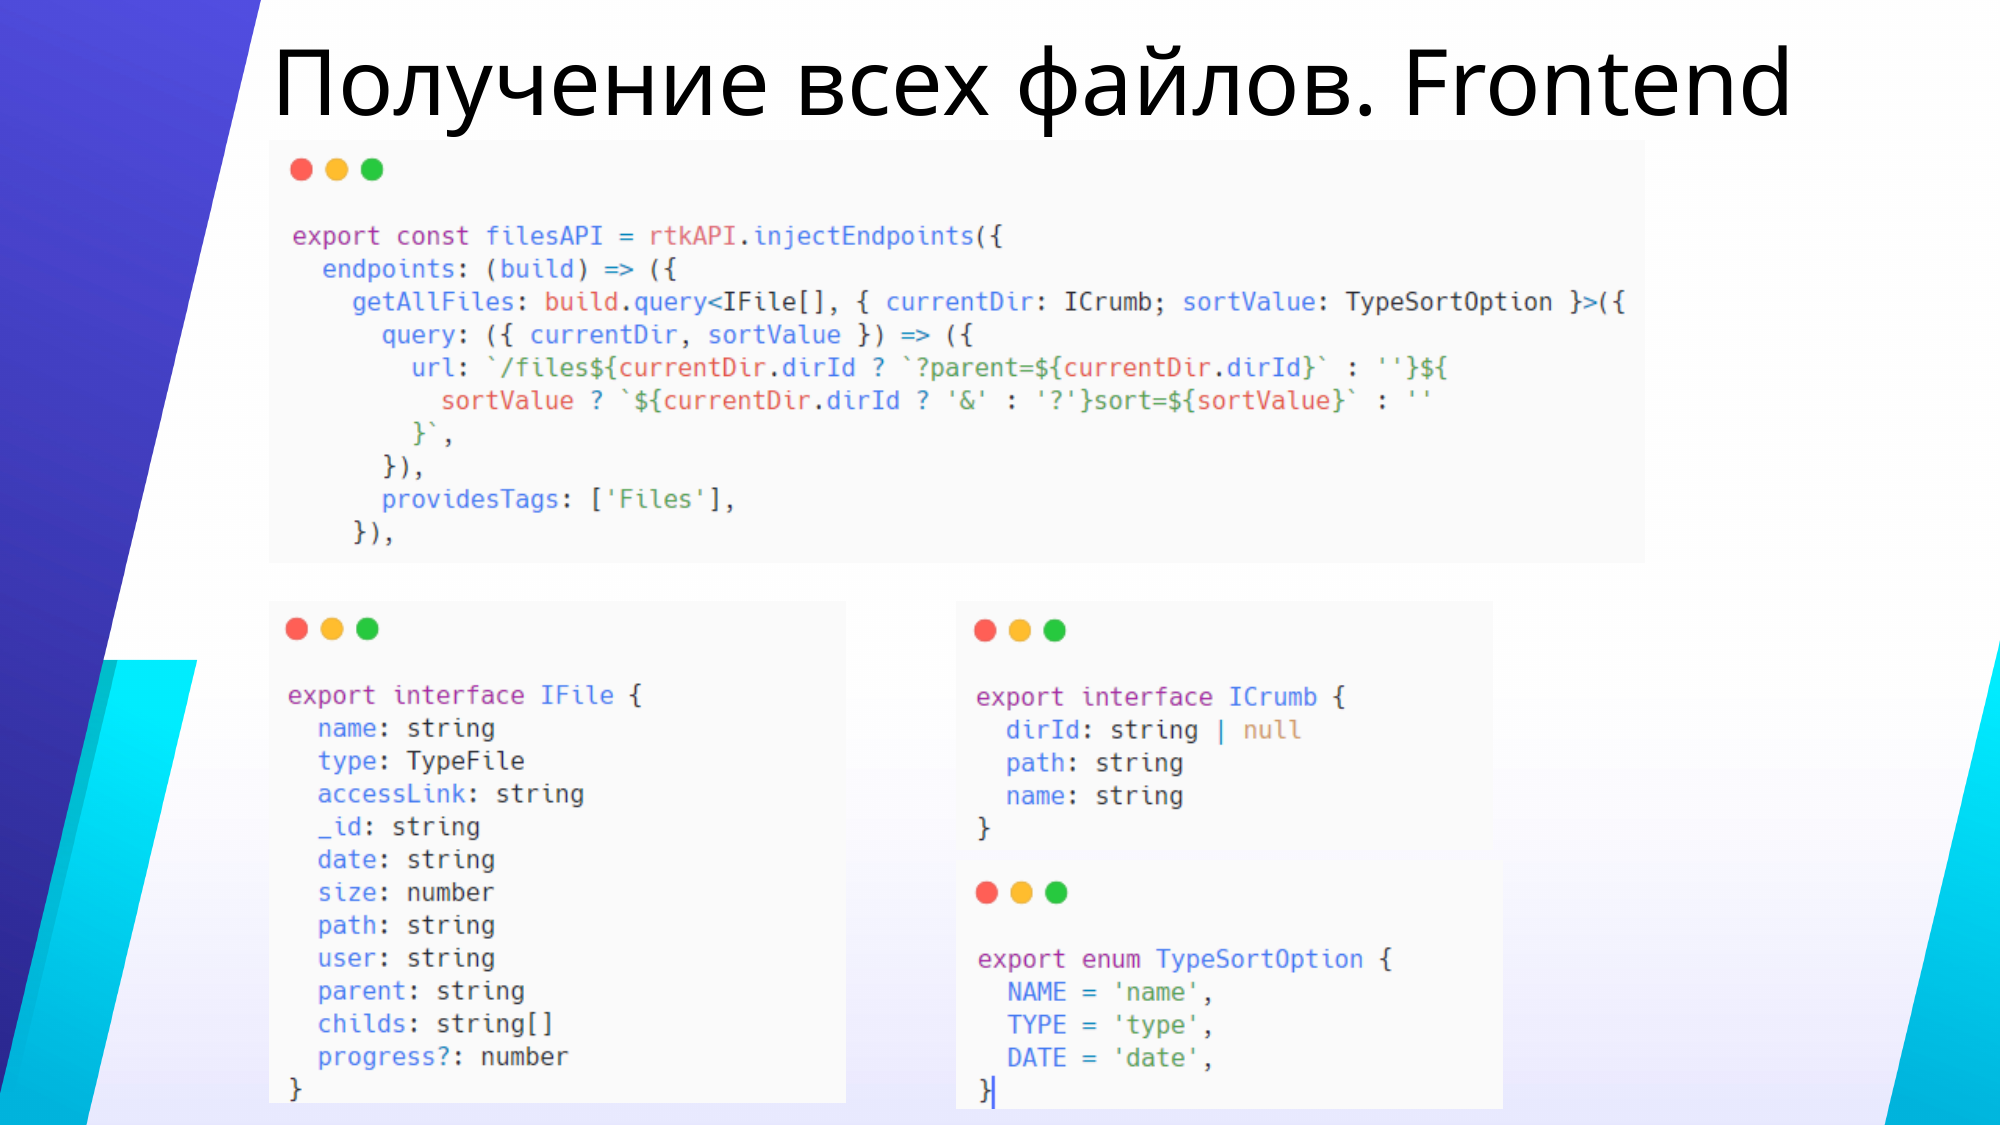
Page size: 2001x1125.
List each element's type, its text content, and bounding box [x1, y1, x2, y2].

title Получение всех файлов. Frontend [256, 22, 1982, 150]
picture [0, 0, 2000, 1125]
